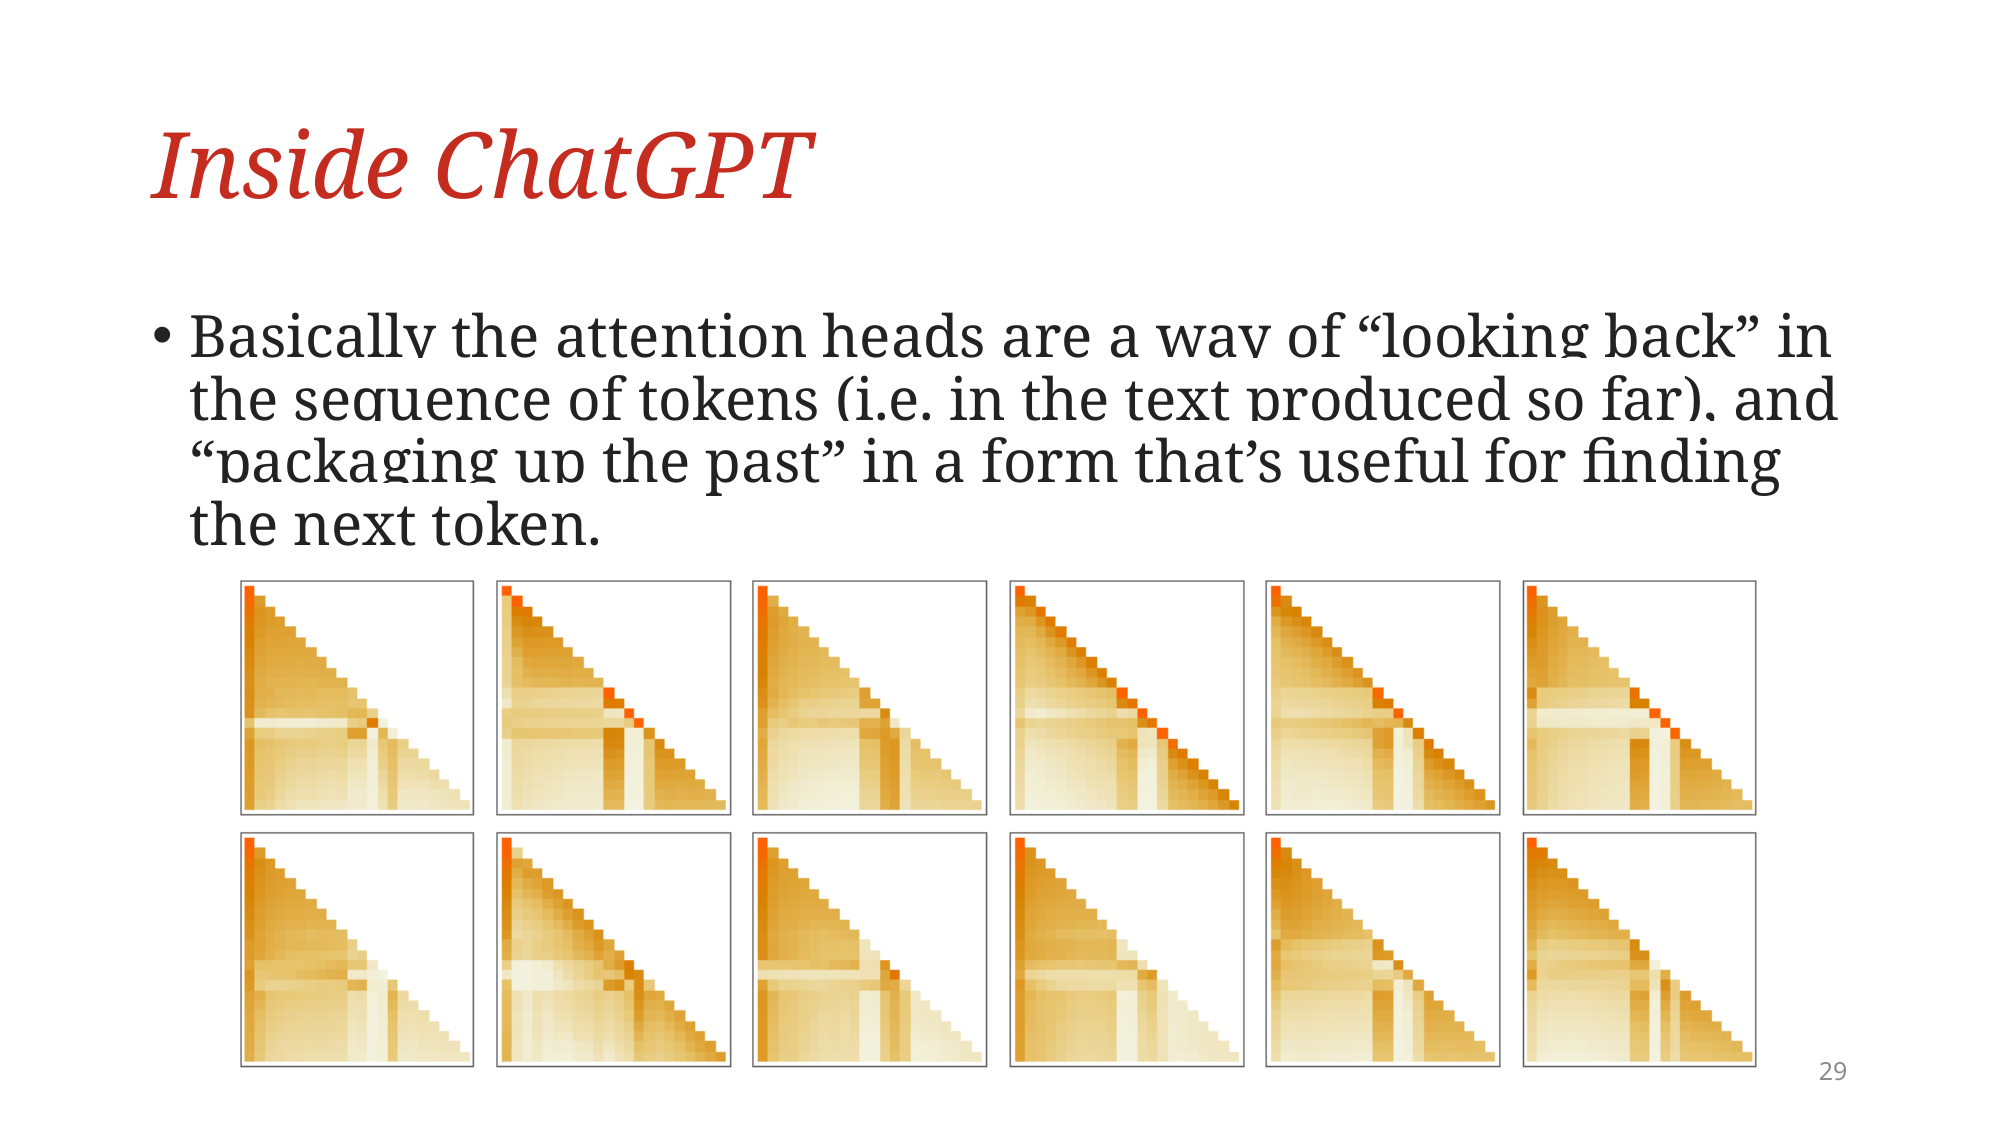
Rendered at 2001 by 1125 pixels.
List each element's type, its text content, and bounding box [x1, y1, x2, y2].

list Basically the attention heads are a way of “looking back” in the sequence of tokens (i.e. in the text produced so far), and “packaging up the past” in a form that’s useful for finding the next token. [137, 299, 1863, 1014]
picture [235, 575, 1765, 1073]
slide_number 29 [1412, 1042, 1863, 1103]
title Inside ChatGPT [137, 59, 1863, 278]
